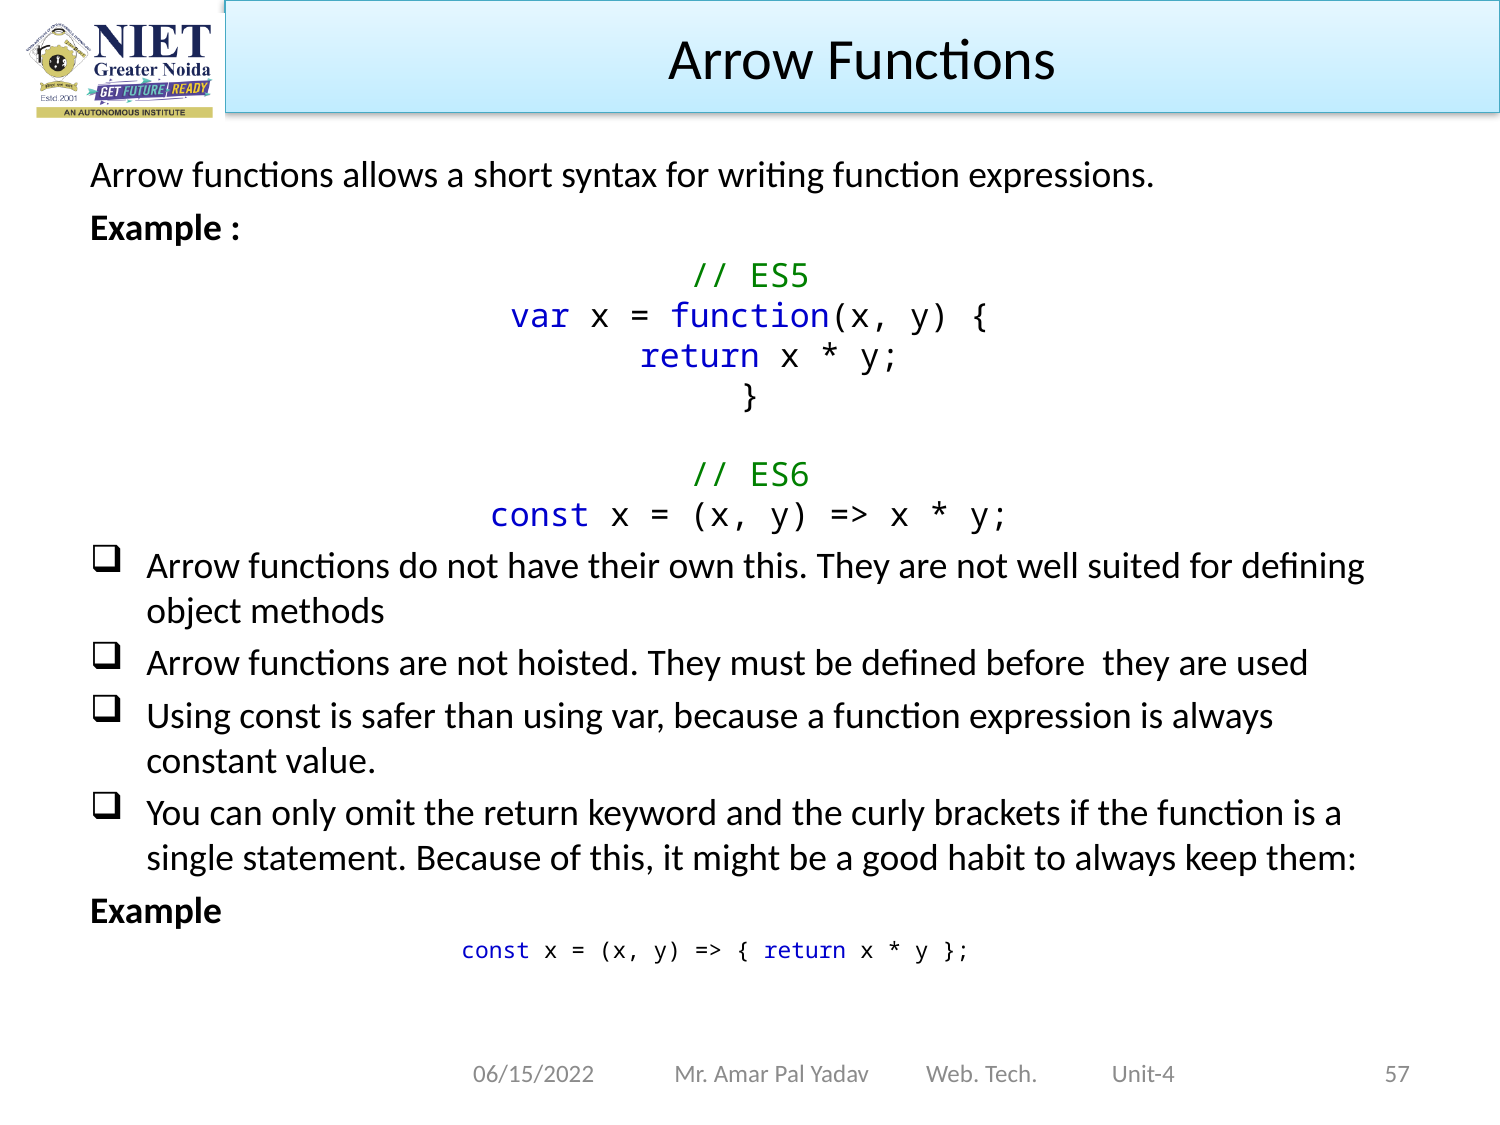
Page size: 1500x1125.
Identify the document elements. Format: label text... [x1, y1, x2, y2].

footer 06/15/2022 Mr. Amar Pal Yadav Web. Tech. Unit-4 [412, 1042, 1074, 1103]
list Arrow functions allows a short syntax for writing function expressions. Example : // ES5 var x = function(x, y) { return x * y; } // ES6 const x = (x, y) => x * y; Arrow functions do not have their own this. They are not well suited for defining object methods Arrow functions are not hoisted. They must be defined before they are used Using const is safer than using var, because a function expression is always constant value. You can only omit the return keyword and the curly brackets if the function is a single statement. Because of this, it might be a good habit to always keep them: Example const x = (x, y) => { return x * y }; [75, 142, 1425, 1043]
slide_number 57 [1074, 1042, 1425, 1103]
text_box Arrow Functions [224, 0, 1500, 113]
picture [13, 13, 226, 127]
